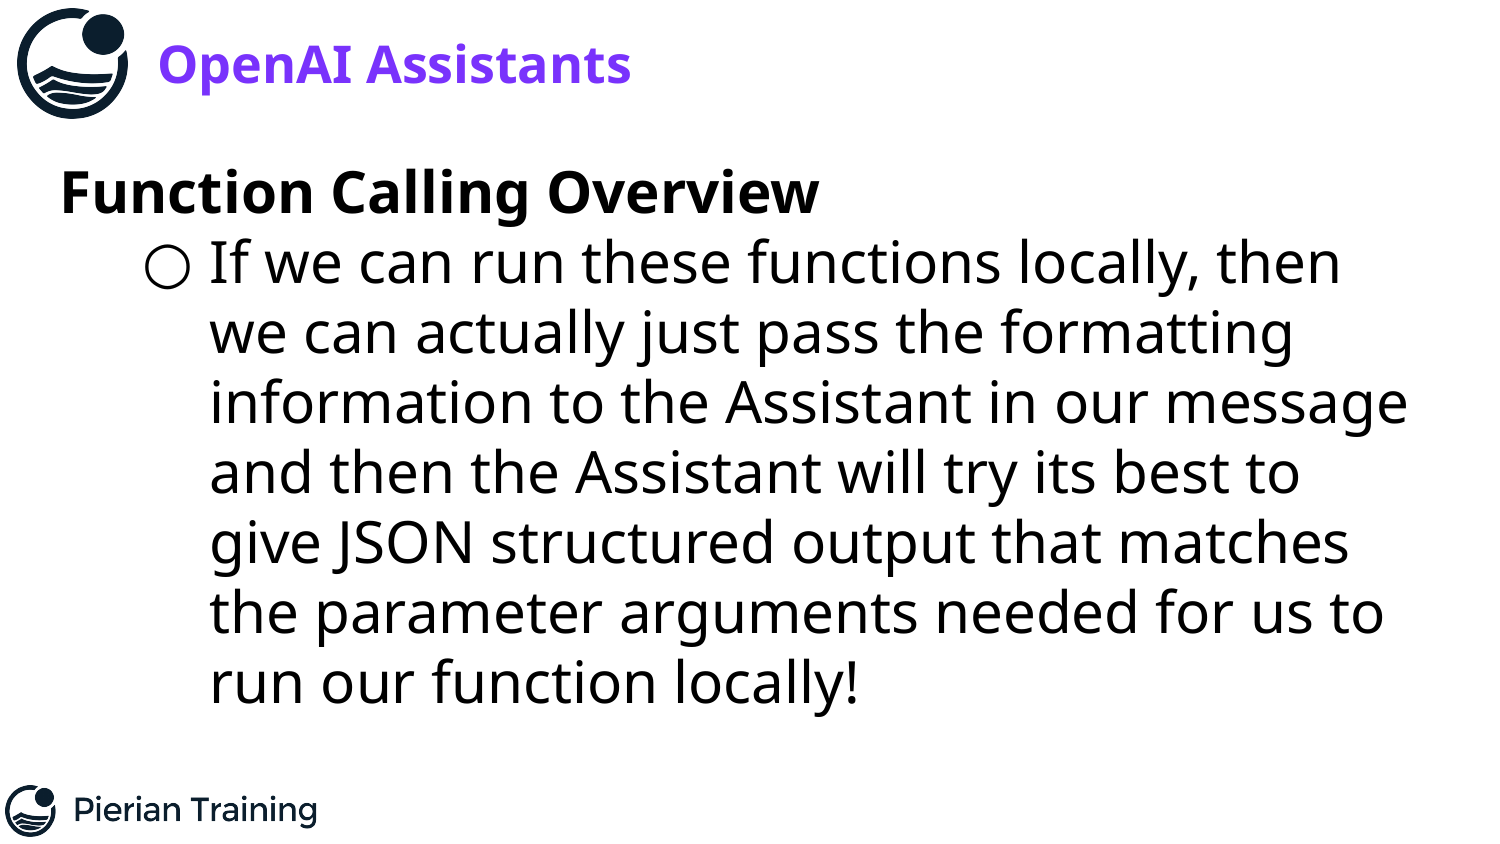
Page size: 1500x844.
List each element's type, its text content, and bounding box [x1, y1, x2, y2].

picture [4, 785, 318, 837]
picture [16, 8, 128, 120]
text_box Function Calling Overview If we can run these functions locally, then we can actually just pass the formatting information to the Assistant in our message and then the Assistant will try its best to give JSON structured output that matches the parameter arguments needed for us to run our function locally! [44, 140, 1432, 730]
text_box OpenAI Assistants [142, 16, 1239, 110]
